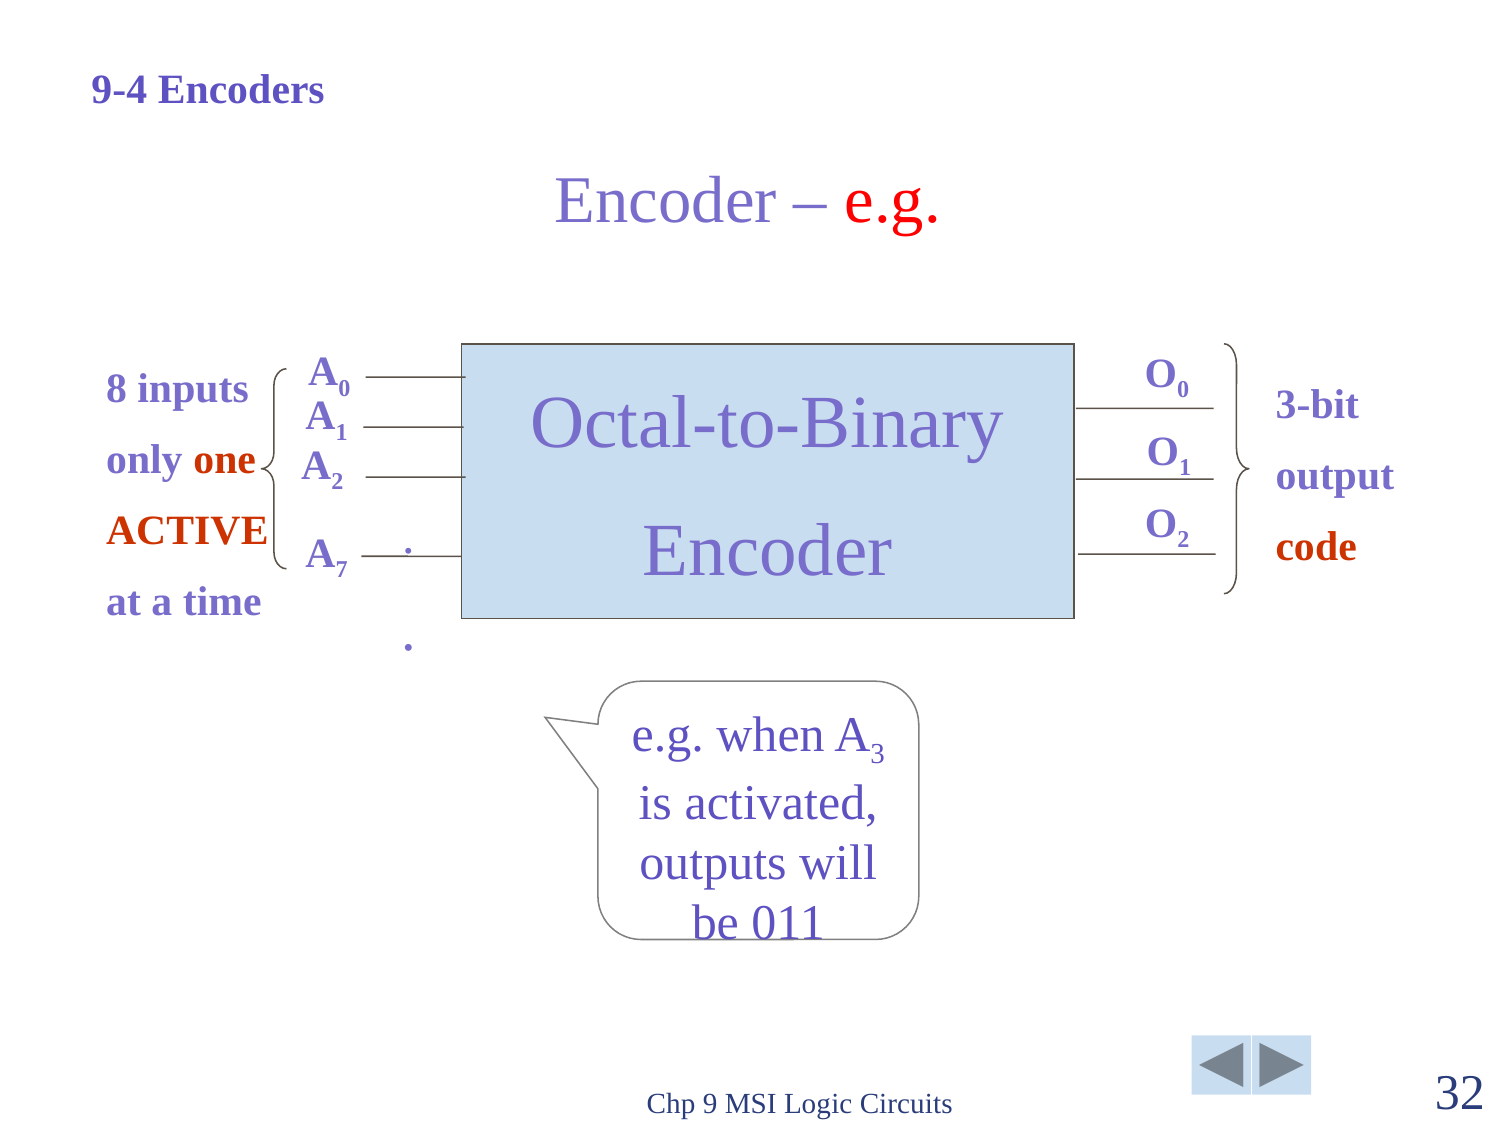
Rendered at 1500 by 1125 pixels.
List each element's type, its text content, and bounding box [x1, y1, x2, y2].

slide_number 32 [1350, 1052, 1500, 1125]
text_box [1075, 345, 1220, 555]
text_box 9-4 Encoders [76, 54, 353, 120]
text_box 3-bit output code [1275, 377, 1395, 570]
text_box [280, 368, 287, 569]
title Encoder – e.g. [110, 164, 1386, 242]
text_box e.g. when A3 is activated, outputs will be 011 [545, 681, 919, 940]
footer Chp 9 MSI Logic Circuits [562, 1052, 1038, 1125]
text_box [1223, 343, 1249, 594]
text_box Octal-to-Binary Encoder [461, 343, 1074, 619]
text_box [301, 343, 466, 576]
text_box 8 inputs only one ACTIVE at a time [106, 360, 280, 624]
